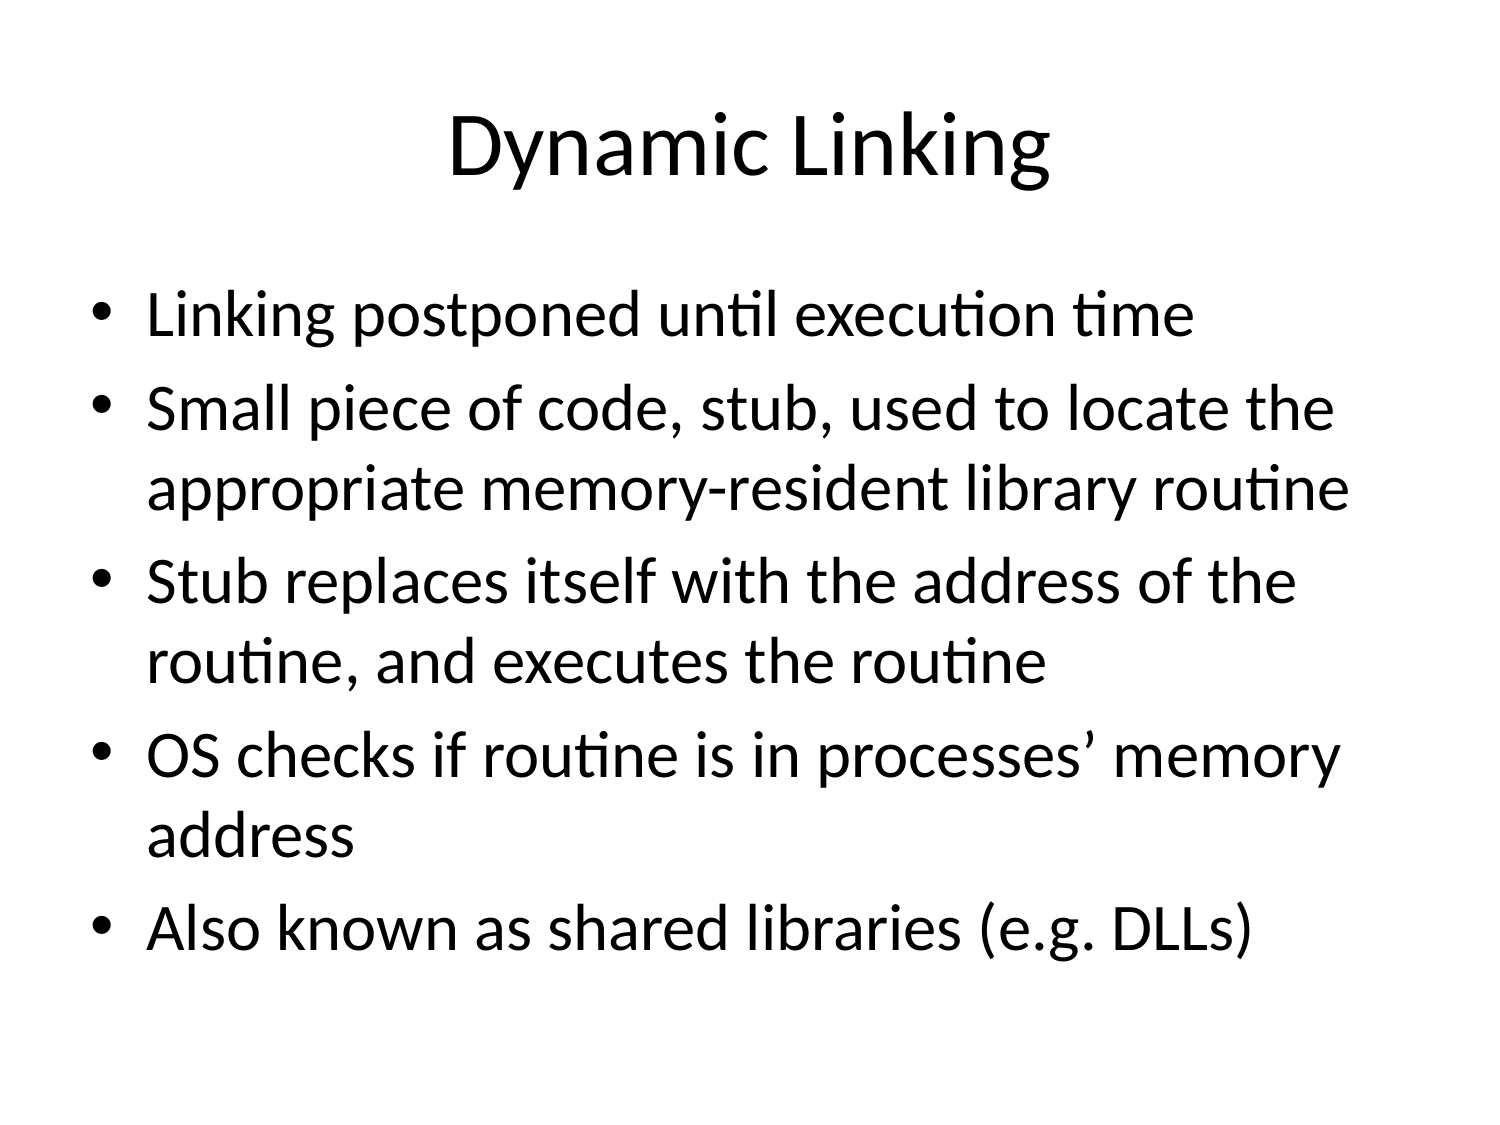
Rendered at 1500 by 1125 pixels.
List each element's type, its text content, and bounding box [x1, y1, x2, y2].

list Linking postponed until execution time Small piece of code, stub, used to locate the appropriate memory-resident library routine Stub replaces itself with the address of the routine, and executes the routine OS checks if routine is in processes’ memory address Also known as shared libraries (e.g. DLLs) [75, 262, 1425, 1005]
title Dynamic Linking [75, 45, 1425, 233]
